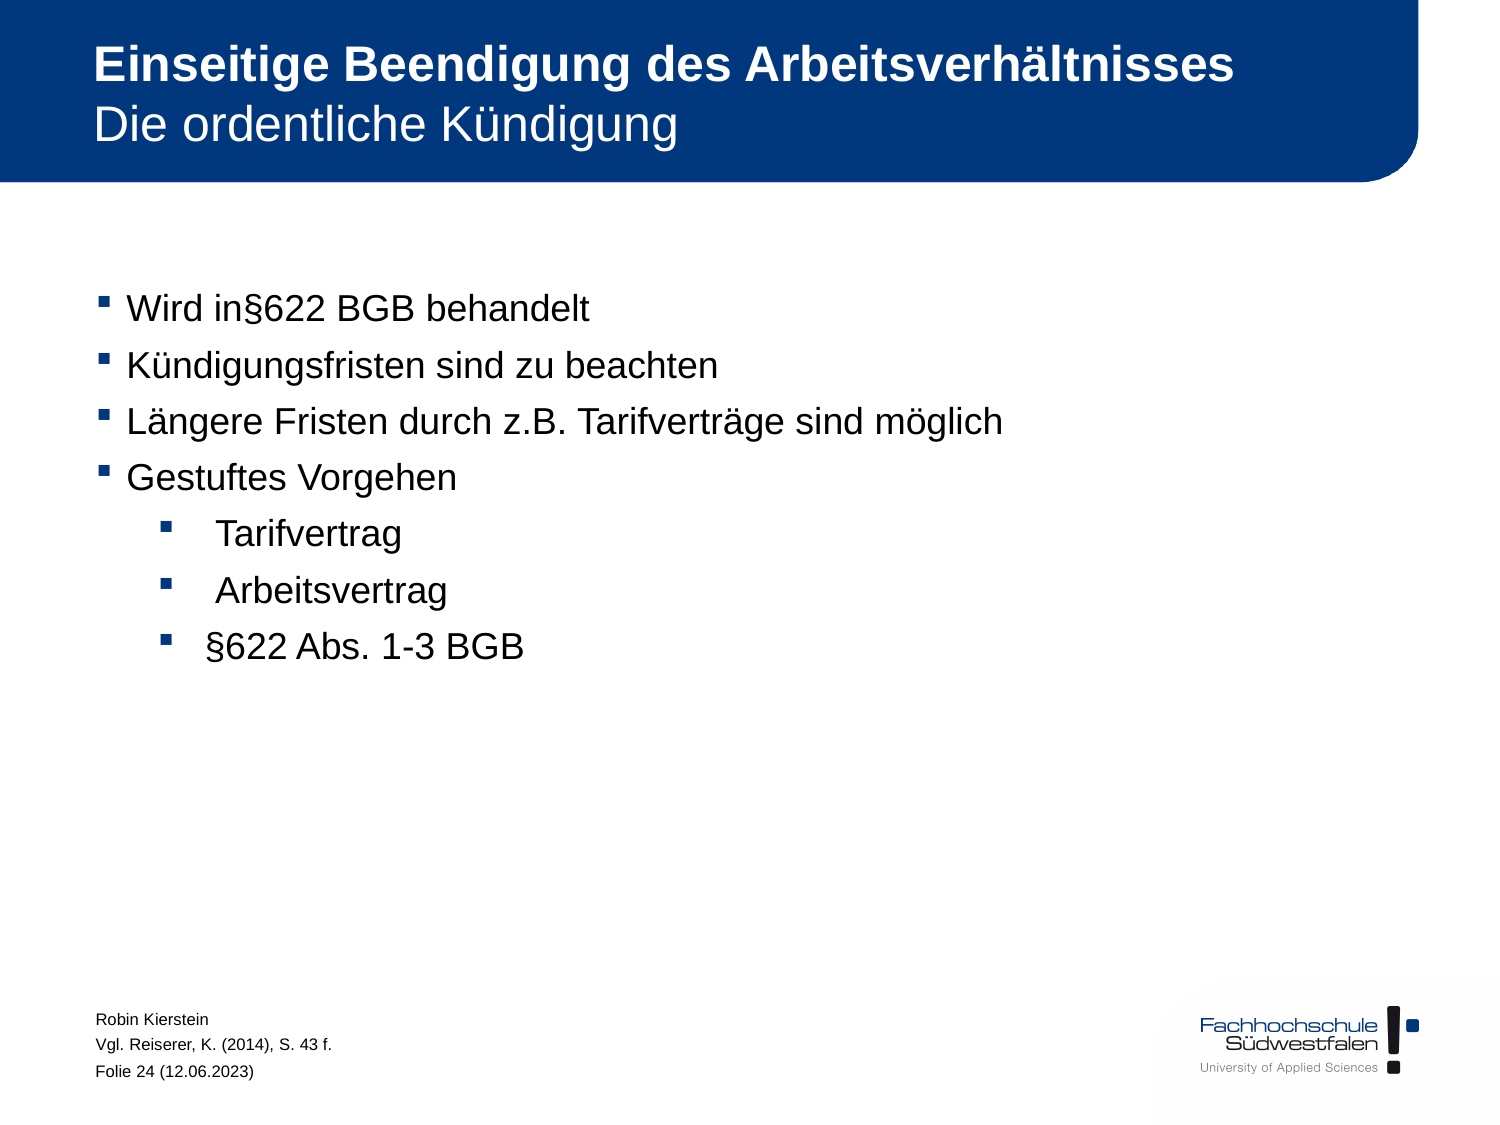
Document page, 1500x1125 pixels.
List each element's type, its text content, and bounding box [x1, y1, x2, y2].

list Wird in§622 BGB behandelt Kündigungsfristen sind zu beachten Längere Fristen durch z.B. Tarifverträge sind möglich Gestuftes Vorgehen Tarifvertrag Arbeitsvertrag §622 Abs. 1-3 BGB [95, 284, 1419, 1007]
picture [1152, 976, 1500, 1125]
title Einseitige Beendigung des Arbeitsverhältnisses Die ordentliche Kündigung [94, 31, 1419, 91]
list Robin Kierstein Vgl. Reiserer, K. (2014), S. 43 f. [95, 1029, 1182, 1054]
picture [0, 0, 1419, 183]
